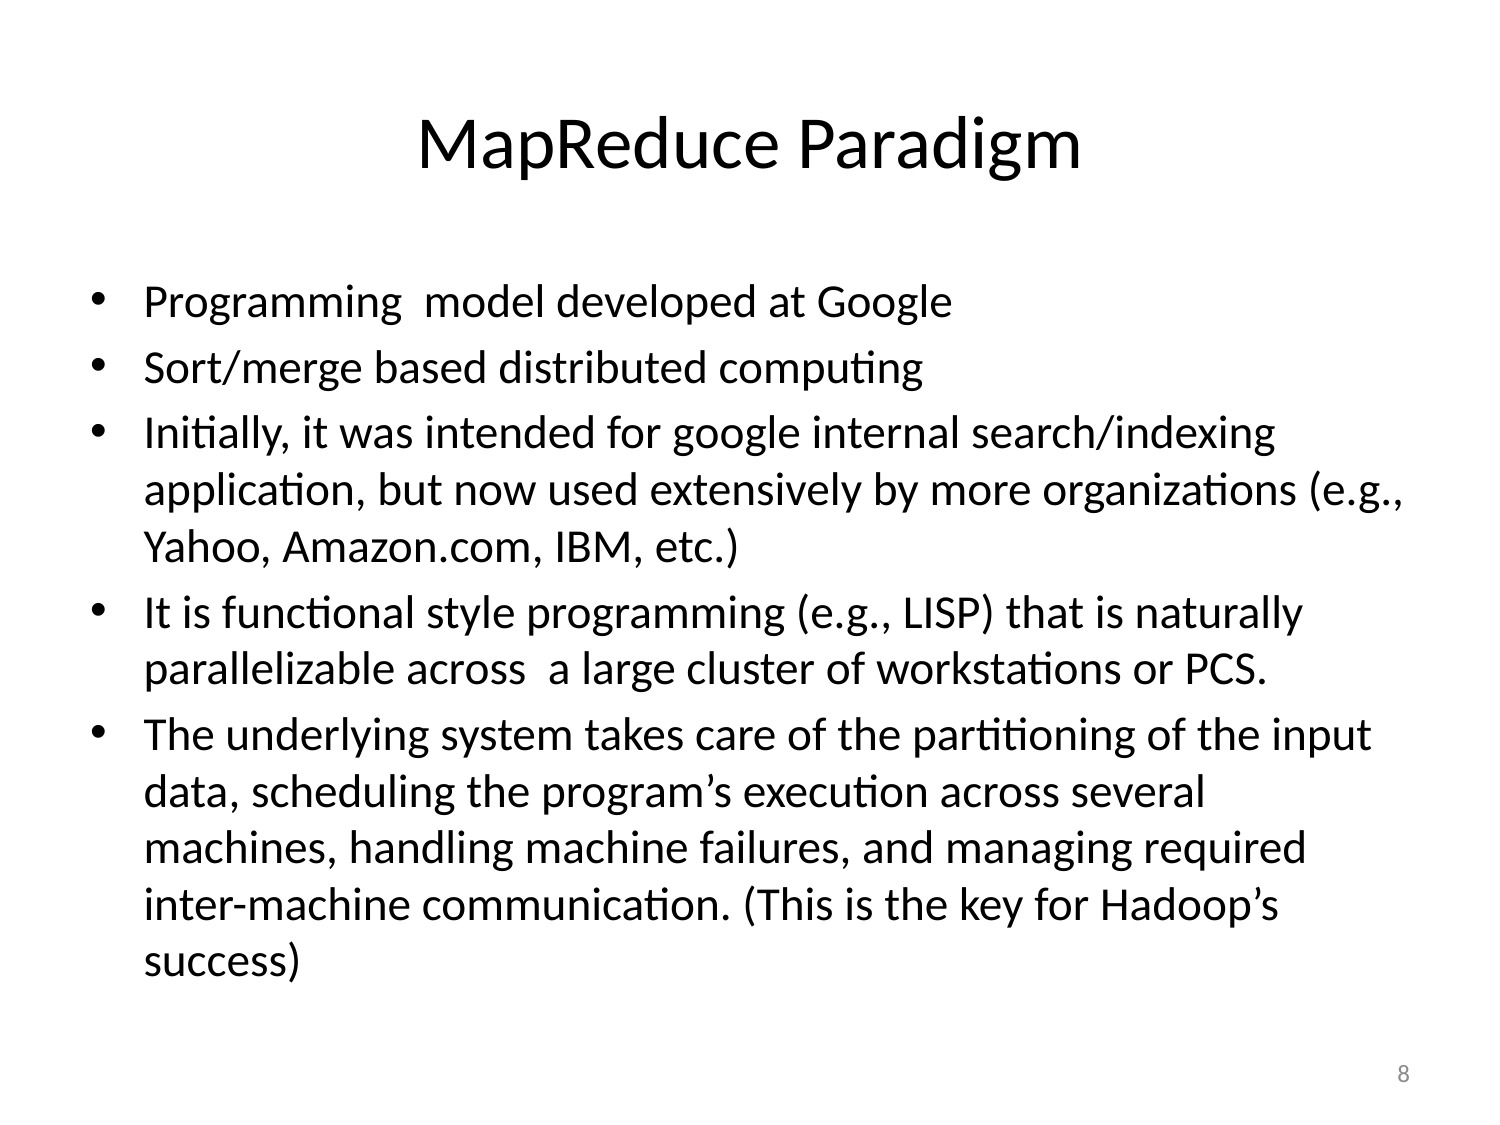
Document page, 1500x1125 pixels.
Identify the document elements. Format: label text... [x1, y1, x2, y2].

list Programming model developed at Google Sort/merge based distributed computing Initially, it was intended for google internal search/indexing application, but now used extensively by more organizations (e.g., Yahoo, Amazon.com, IBM, etc.) It is functional style programming (e.g., LISP) that is naturally parallelizable across a large cluster of workstations or PCS. The underlying system takes care of the partitioning of the input data, scheduling the program’s execution across several machines, handling machine failures, and managing required inter-machine communication. (This is the key for Hadoop’s success) [75, 262, 1425, 1005]
title MapReduce Paradigm [75, 45, 1425, 233]
slide_number 8 [1074, 1042, 1425, 1103]
